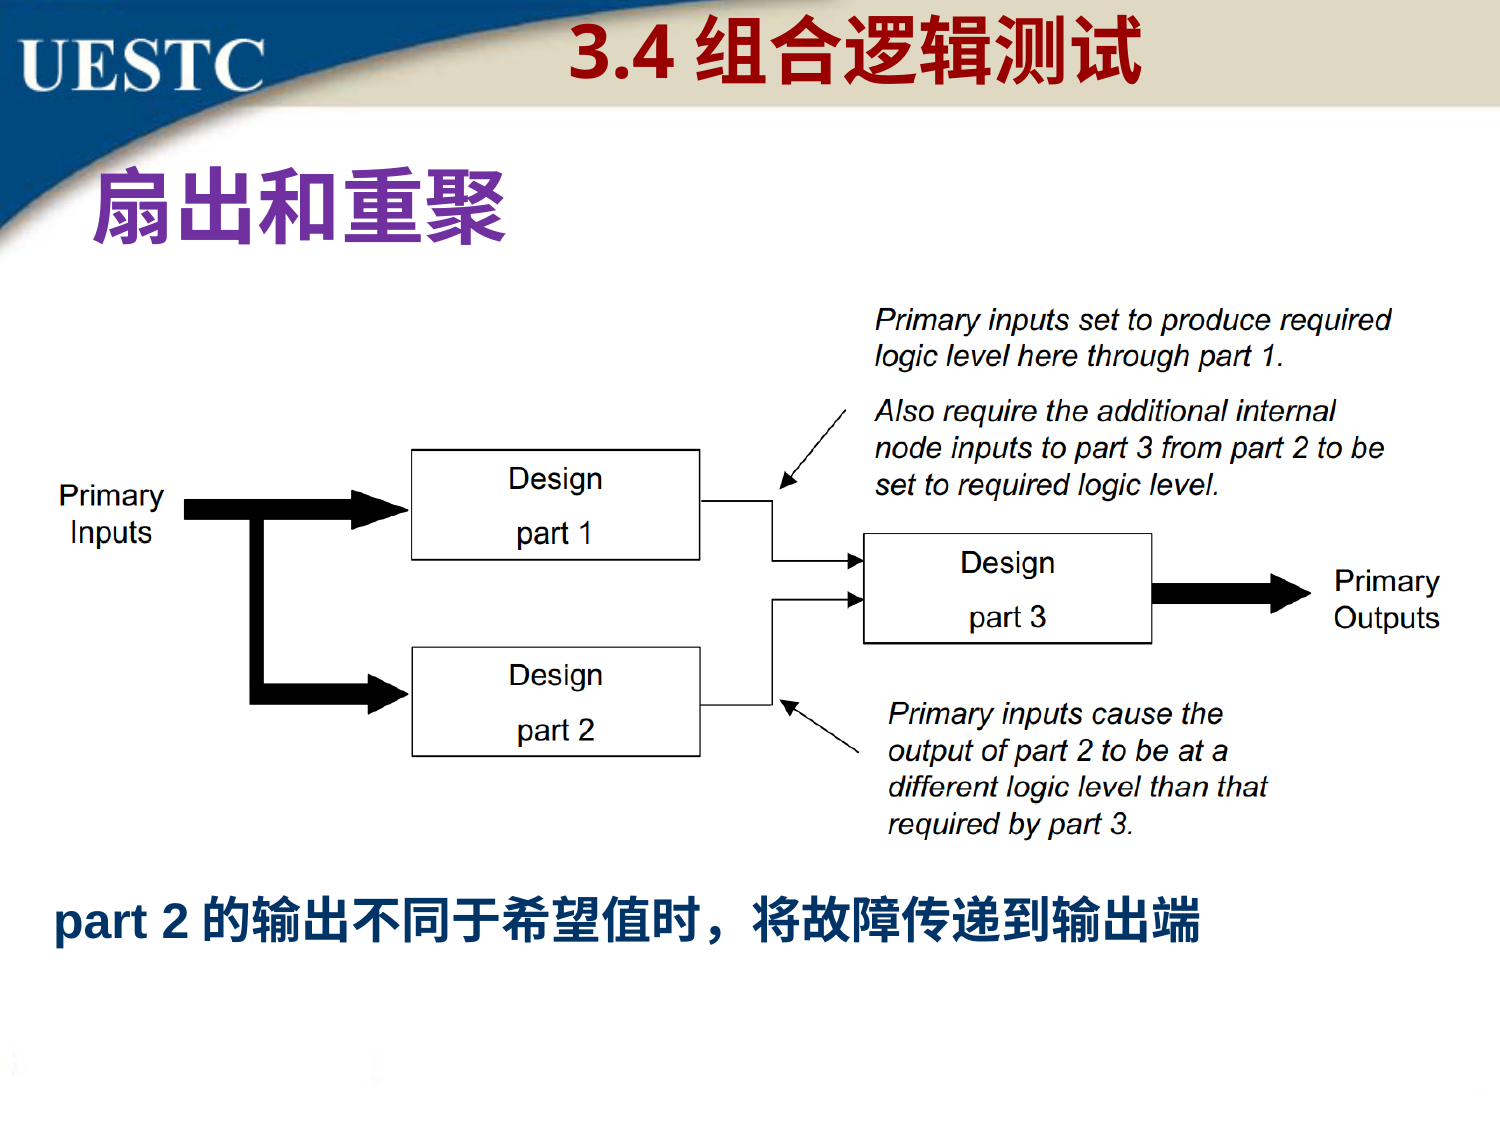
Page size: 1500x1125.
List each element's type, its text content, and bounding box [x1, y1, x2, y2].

text_box part 2的输出不同于希望值时，将故障传递到输出端 [38, 881, 1435, 957]
picture [0, 0, 1500, 1125]
text_box 扇出和重聚 [76, 158, 1500, 279]
text_box 3.4组合逻辑测试 [312, 0, 1400, 125]
